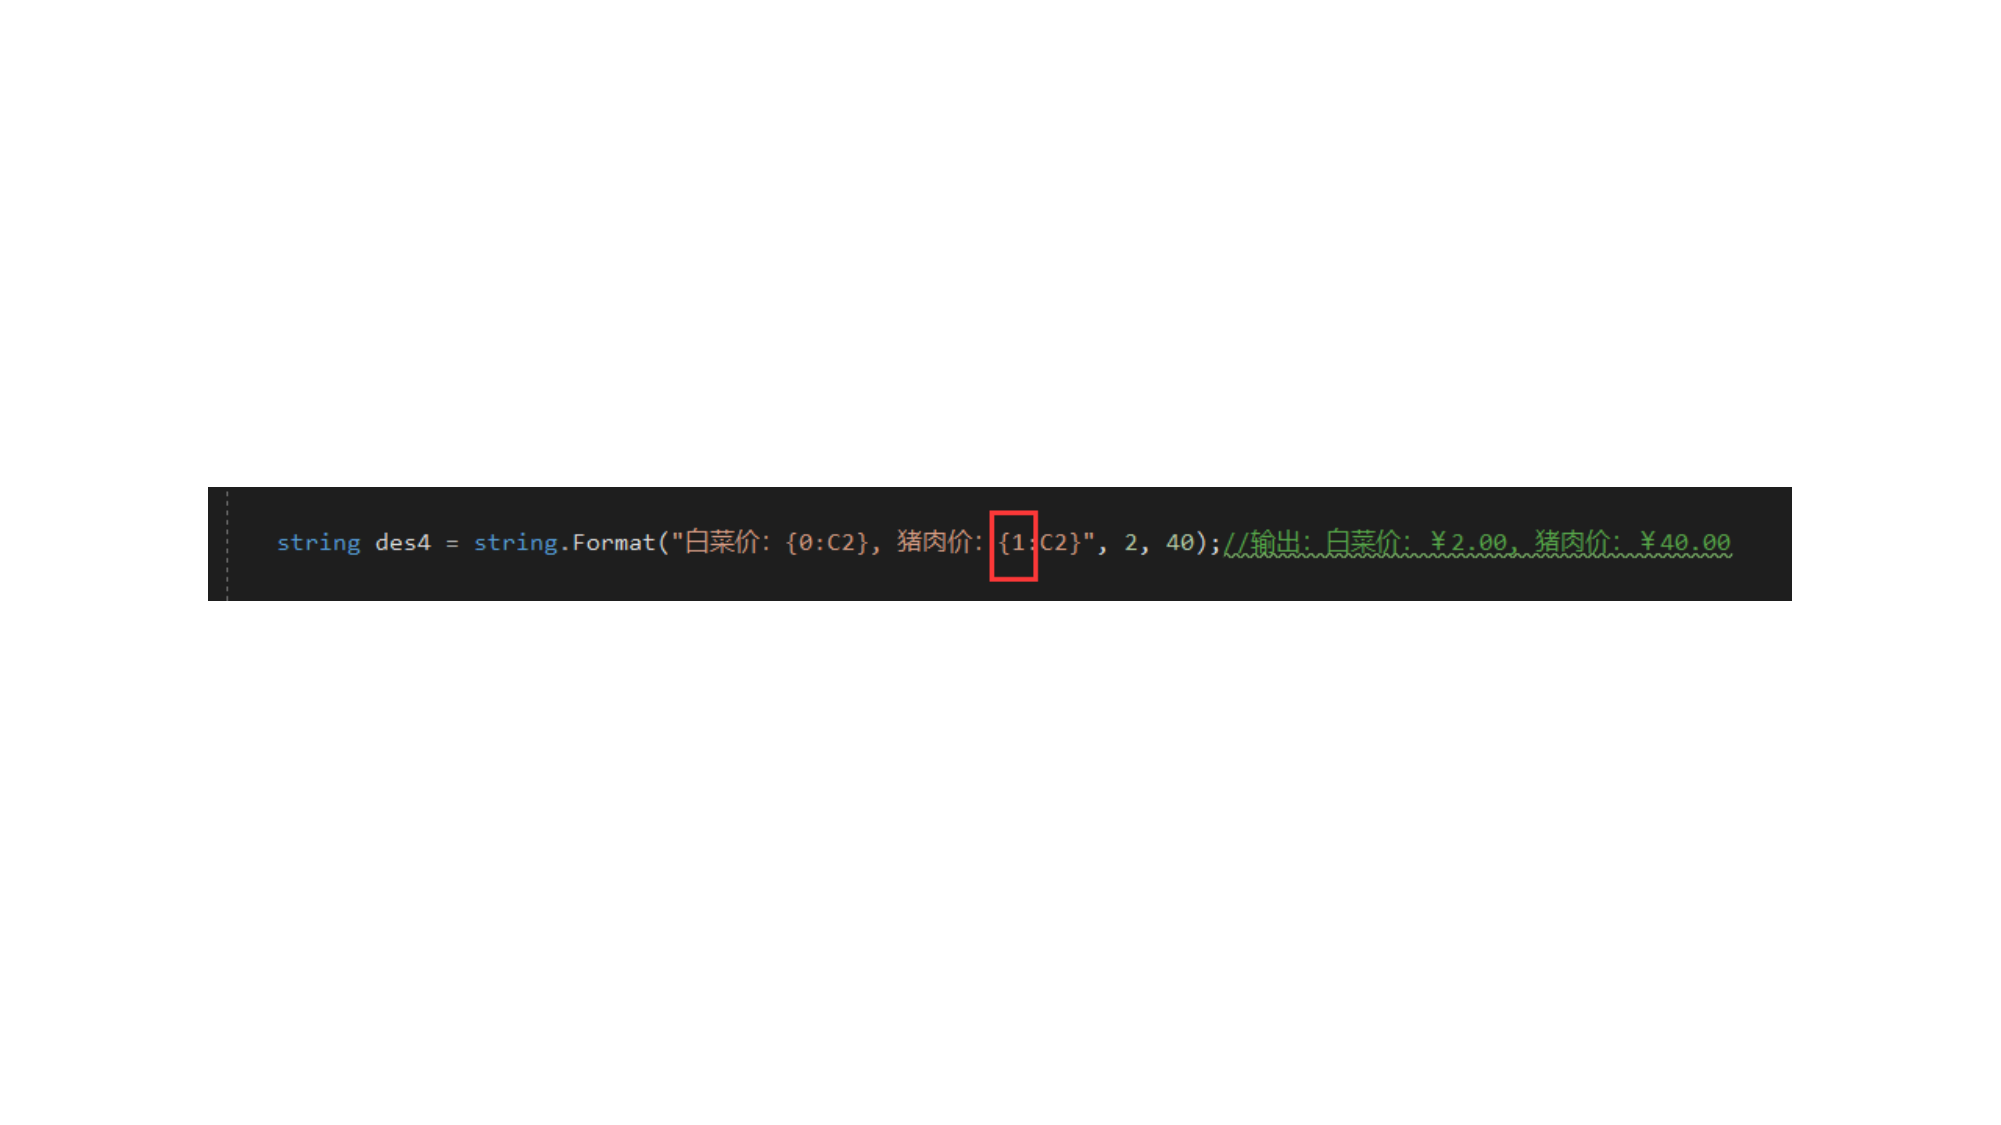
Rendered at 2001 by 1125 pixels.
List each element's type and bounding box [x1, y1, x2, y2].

list [208, 487, 1792, 601]
